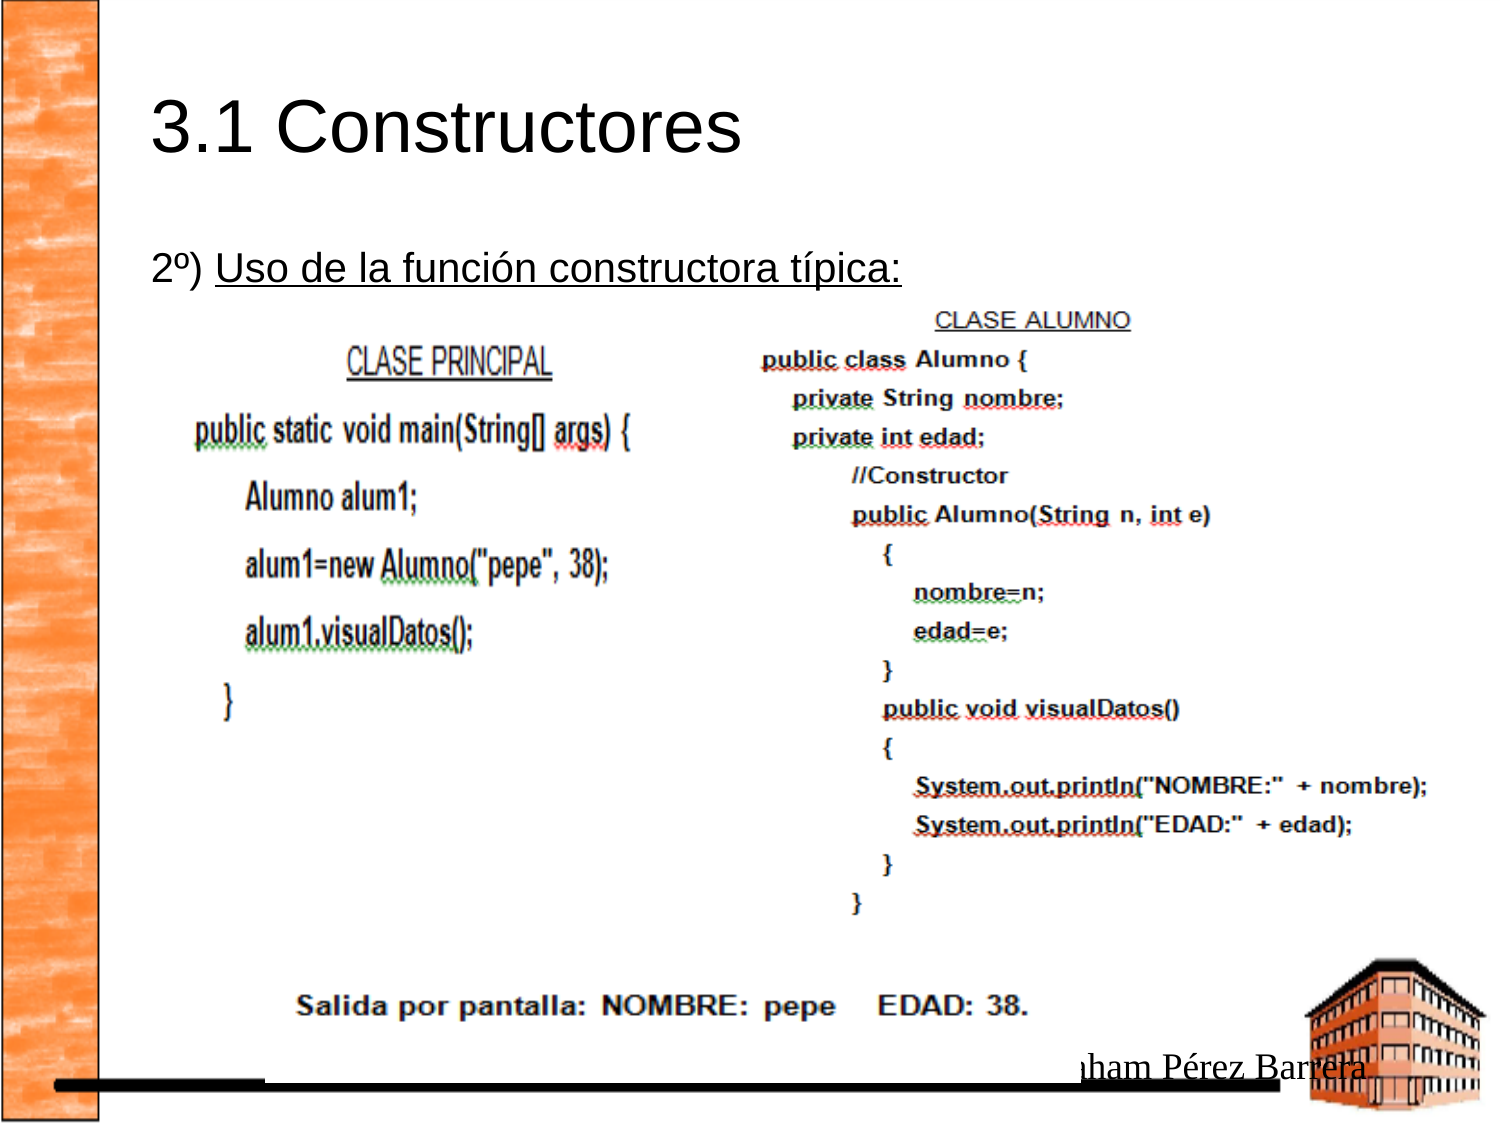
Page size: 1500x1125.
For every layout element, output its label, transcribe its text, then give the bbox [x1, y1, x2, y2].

title 3.1 Constructores [135, 19, 1430, 237]
picture [0, 0, 1500, 1125]
list 2º) Uso de la función constructora típica: [135, 237, 1430, 922]
